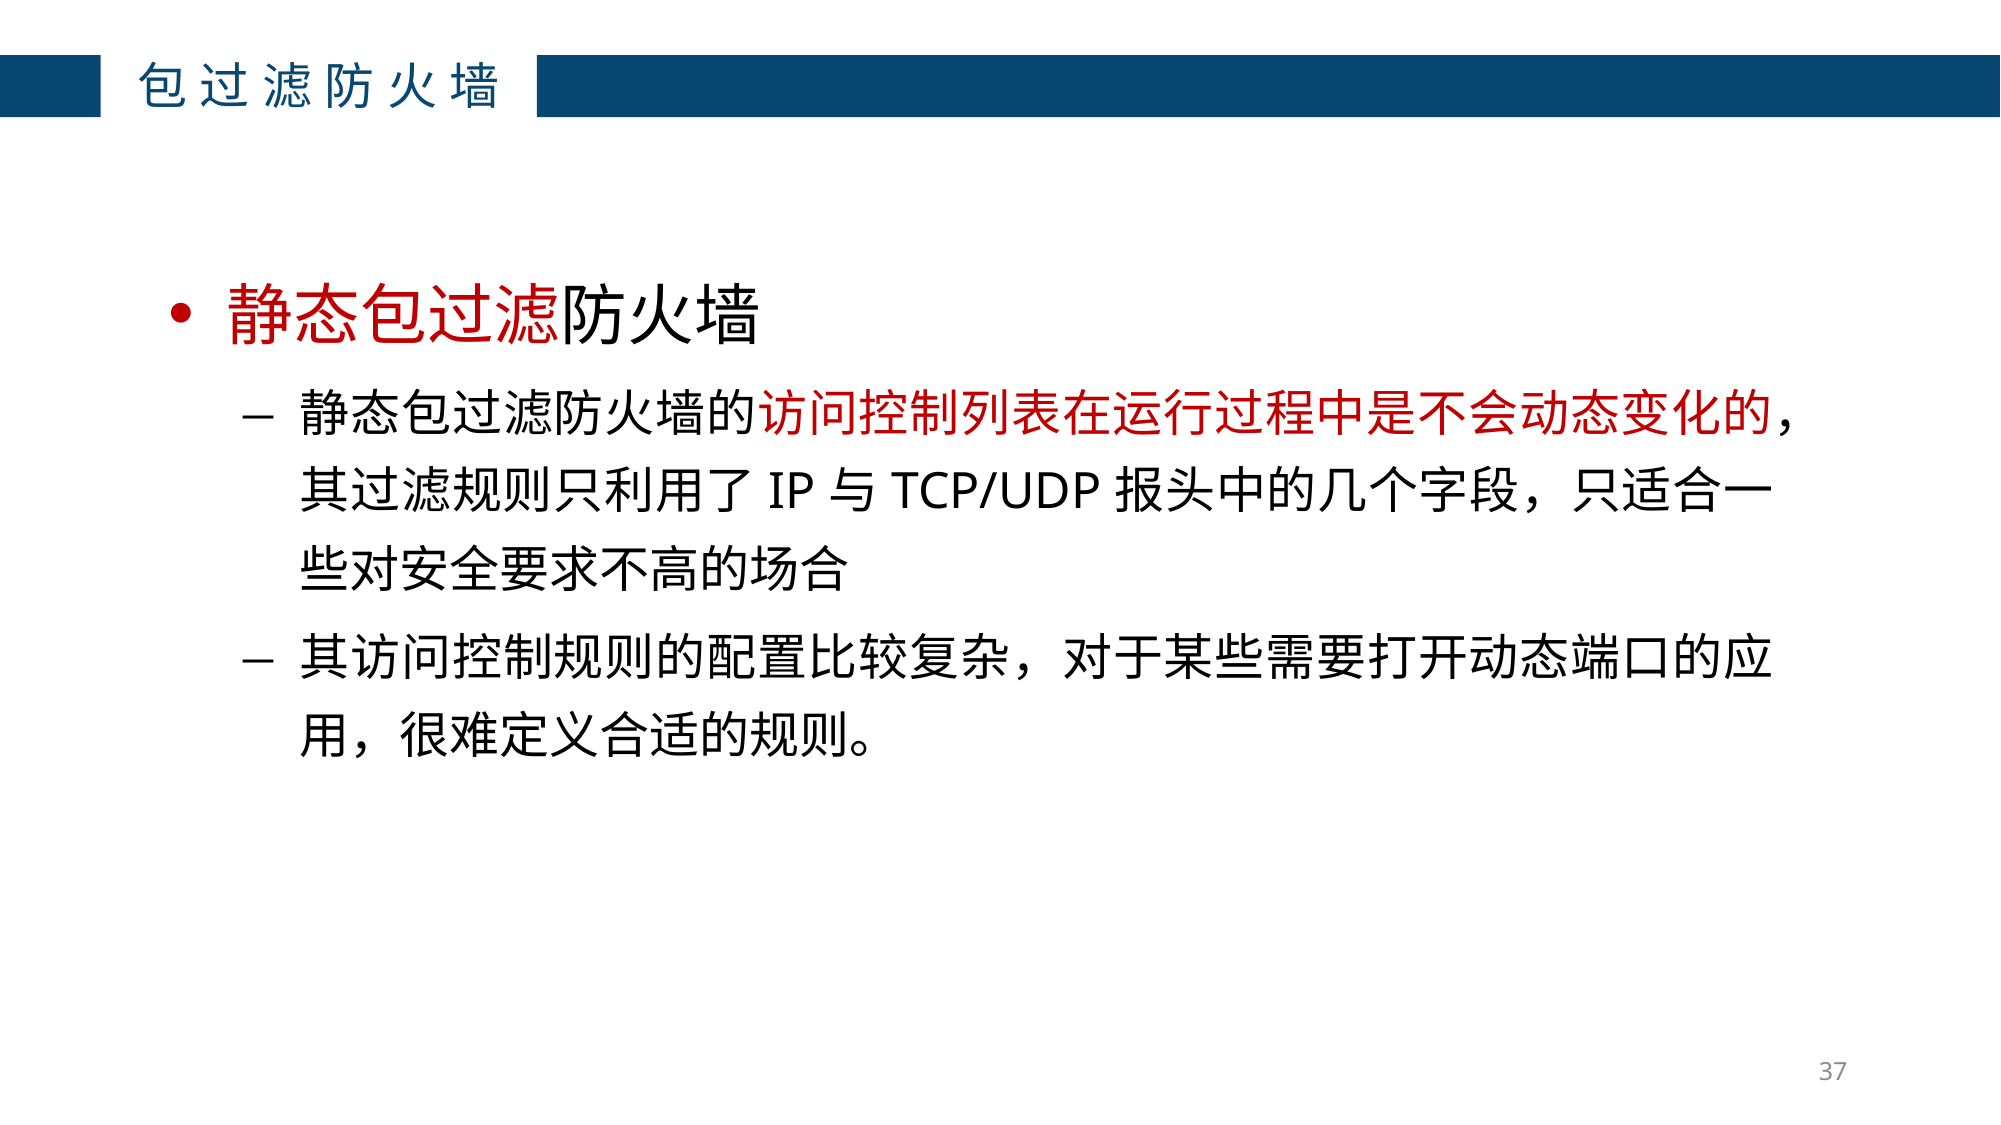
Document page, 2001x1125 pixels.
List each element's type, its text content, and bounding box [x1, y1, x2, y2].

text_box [0, 47, 2000, 123]
text_box 静态包过滤防火墙 静态包过滤防火墙的访问控制列表在运行过程中是不会动态变化的，其过滤规则只利用了IP与TCP/UDP报头中的几个字段，只适合一些对安全要求不高的场合 其访问控制规则的配置比较复杂，对于某些需要打开动态端口的应用，很难定义合适的规则。 [153, 241, 1788, 917]
slide_number 37 [1412, 1042, 1863, 1103]
